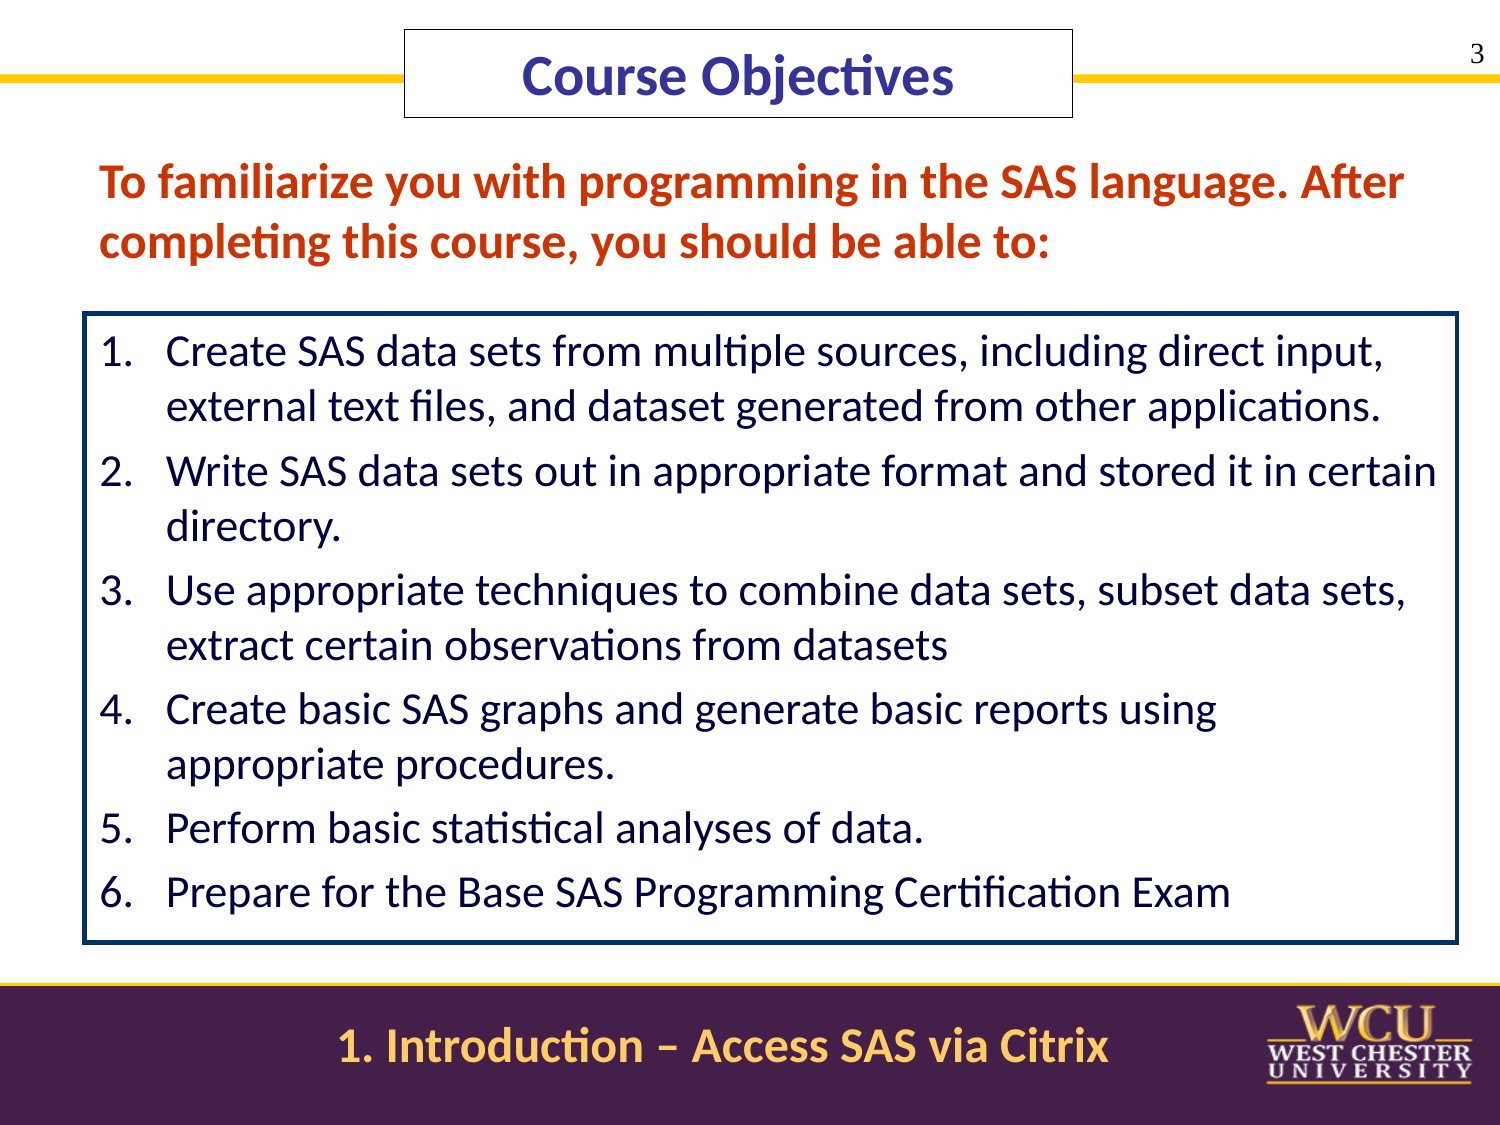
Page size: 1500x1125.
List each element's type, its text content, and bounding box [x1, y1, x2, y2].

title Course Objectives [404, 29, 1073, 118]
list Create SAS data sets from multiple sources, including direct input, external text files, and dataset generated from other applications. Write SAS data sets out in appropriate format and stored it in certain directory. Use appropriate techniques to combine data sets, subset data sets, extract certain observations from datasets Create basic SAS graphs and generate basic reports using appropriate procedures. Perform basic statistical analyses of data. Prepare for the Base SAS Programming Certification Exam [84, 313, 1458, 943]
slide_number 3 [1149, 26, 1500, 105]
text_box To familiarize you with programming in the SAS language. After completing this course, you should be able to: [84, 140, 1458, 276]
picture [0, 986, 1500, 1125]
